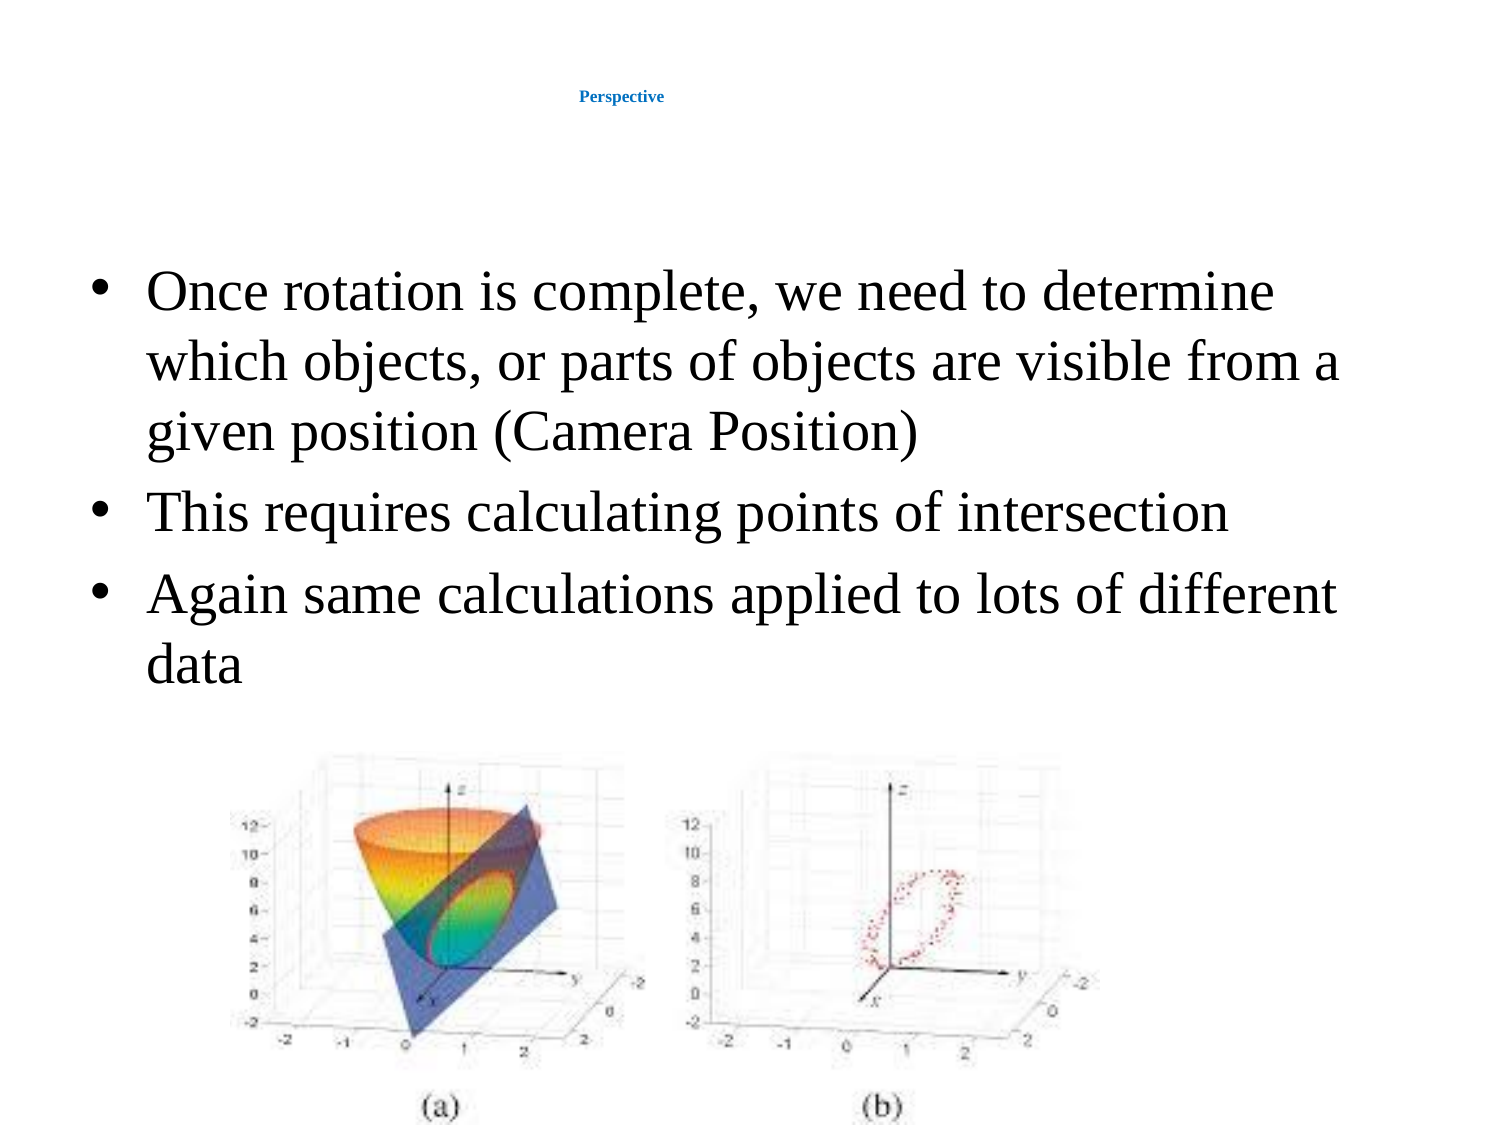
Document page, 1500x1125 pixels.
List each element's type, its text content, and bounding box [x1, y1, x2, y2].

title Perspective [29, 30, 1215, 161]
picture [229, 751, 1100, 1125]
list Once rotation is complete, we need to determine which objects, or parts of objects are visible from a given position (Camera Position) This requires calculating points of intersection Again same calculations applied to lots of different data [75, 172, 1425, 1125]
